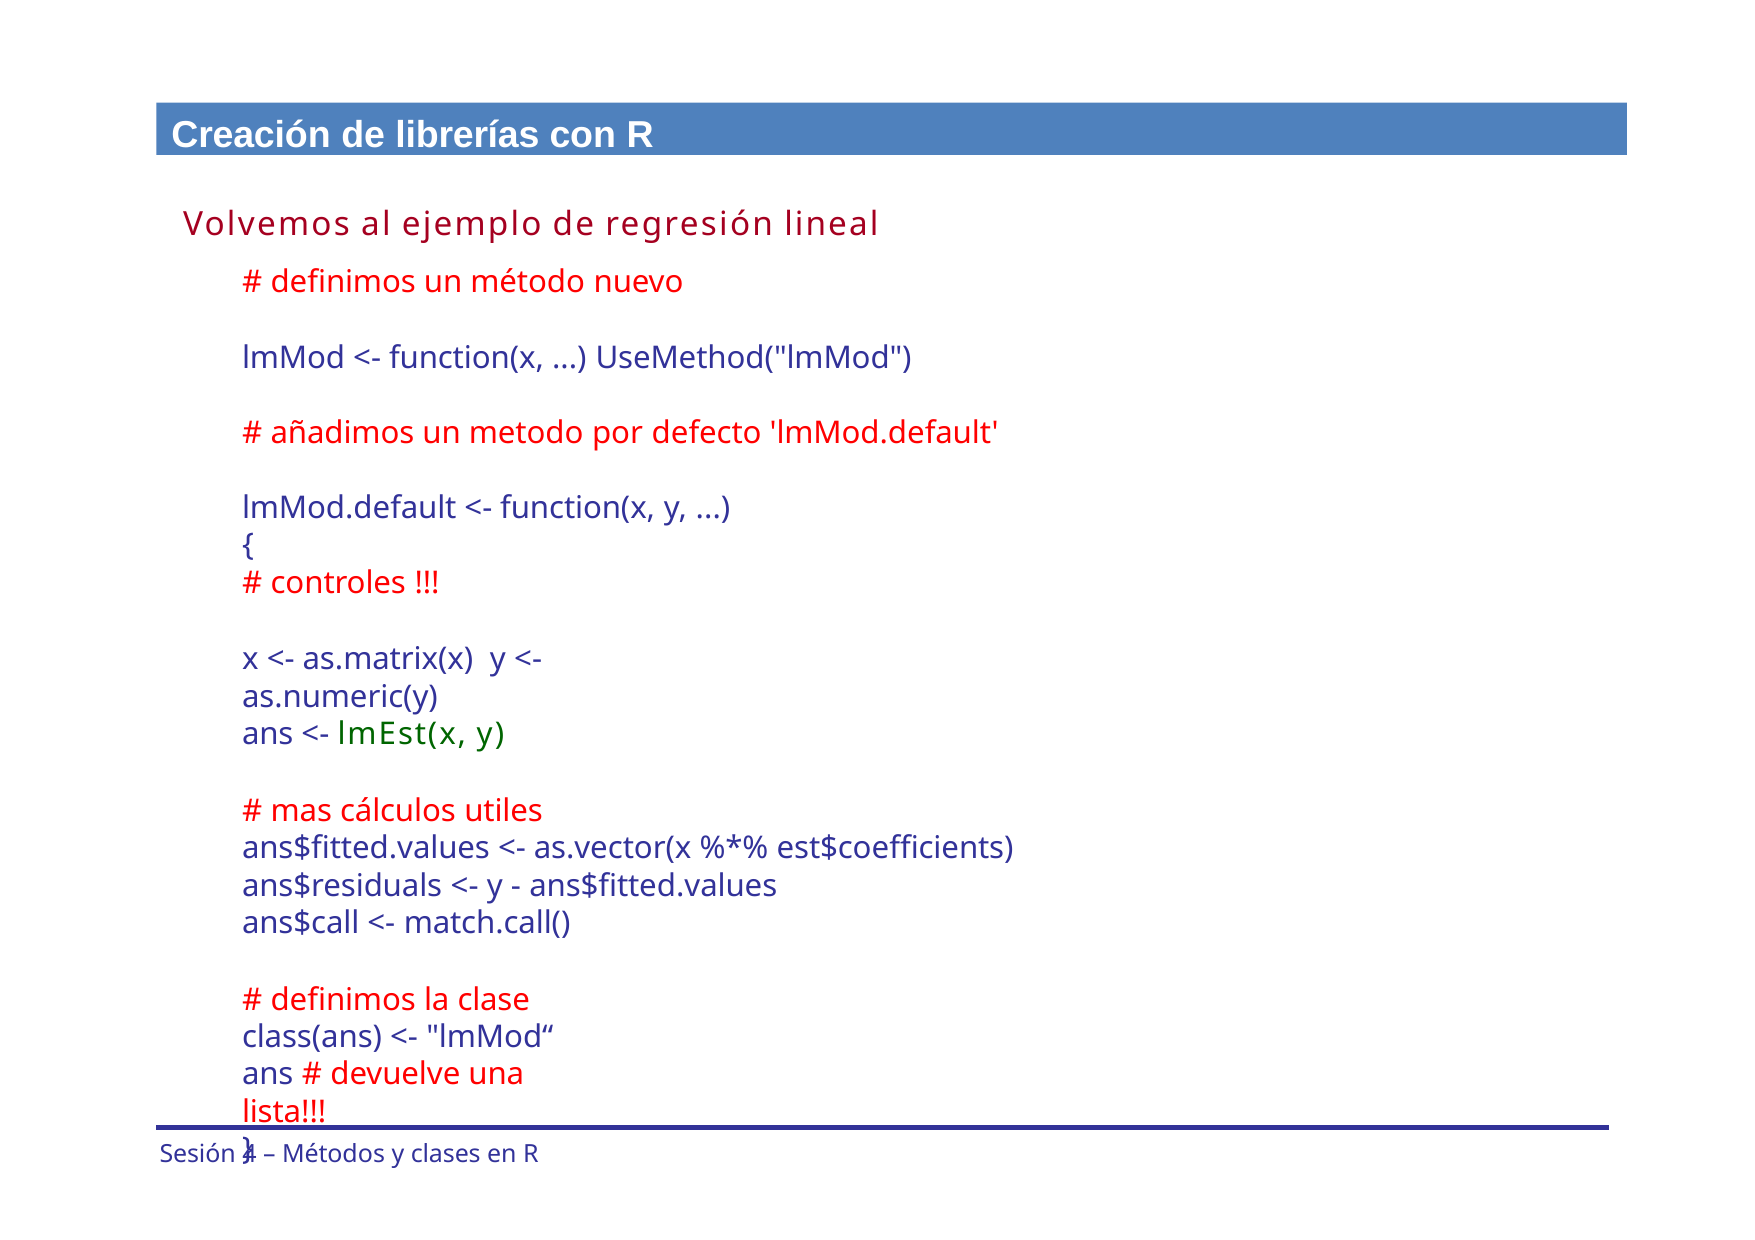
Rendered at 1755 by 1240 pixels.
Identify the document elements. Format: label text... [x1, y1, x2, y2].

text_box Sesión 4 – Métodos y clases en R [157, 1139, 582, 1168]
text_box Volvemos al ejemplo de regresión lineal # definimos un método nuevo lmMod <- function(x, ...) UseMethod("lmMod") # añadimos un metodo por defecto 'lmMod.default' lmMod.default <- function(x, y, ...) { # controles !!! x <- as.matrix(x) y <- as.numeric(y) ans <- lmEst(x, y) # mas cálculos utiles ans$fitted.values <- as.vector(x %*% est$coefficients) ans$residuals <- y - ans$fitted.values ans$call <- match.call() # definimos la clase class(ans) <- "lmMod“ ans # devuelve una lista!!! } [181, 201, 1118, 1166]
text_box Creación de librerías con R [156, 102, 1627, 155]
